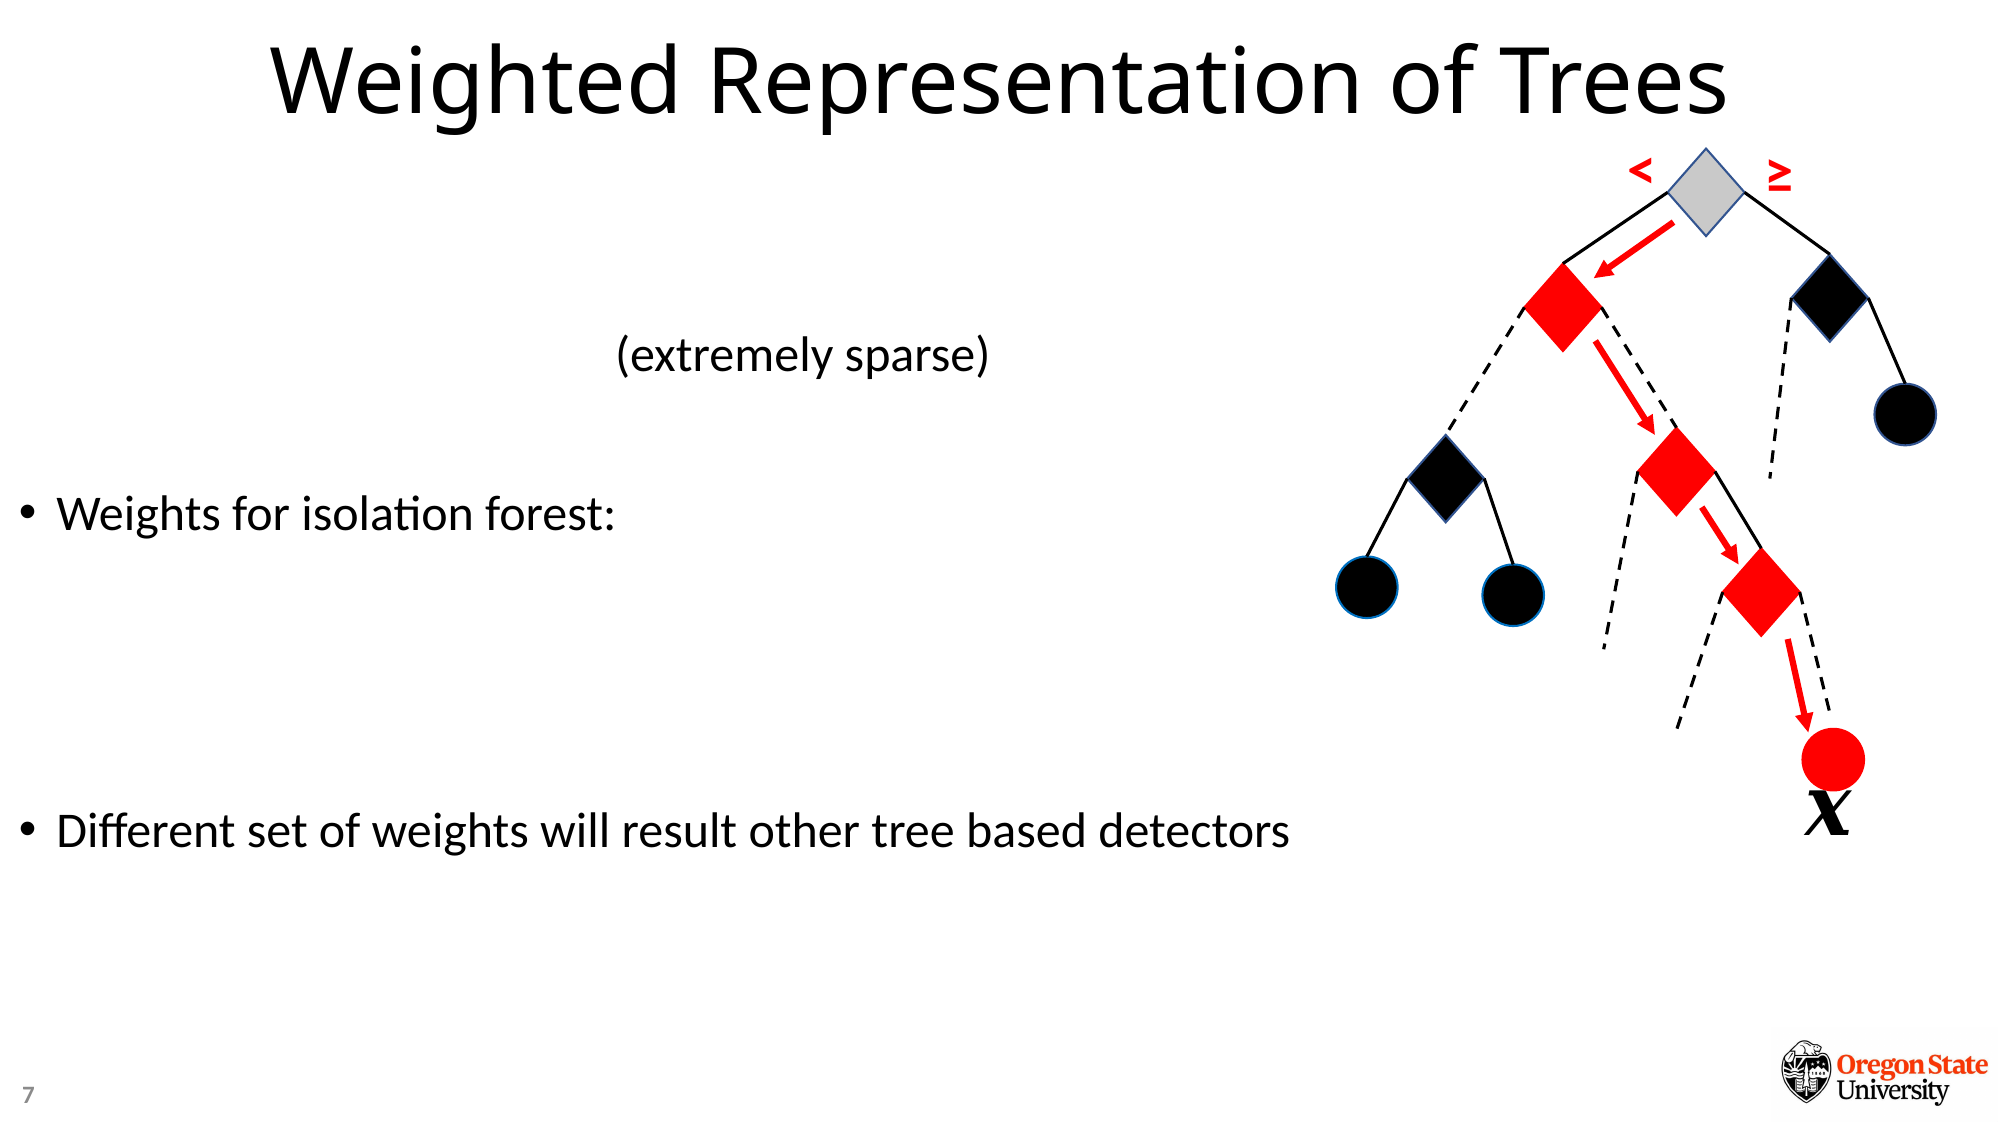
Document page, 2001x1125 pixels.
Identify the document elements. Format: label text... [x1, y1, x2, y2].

title Weighted Representation of Trees [137, 10, 1863, 158]
picture [1771, 1027, 1998, 1122]
slide_number 7 [7, 1063, 72, 1124]
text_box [1335, 123, 1936, 856]
